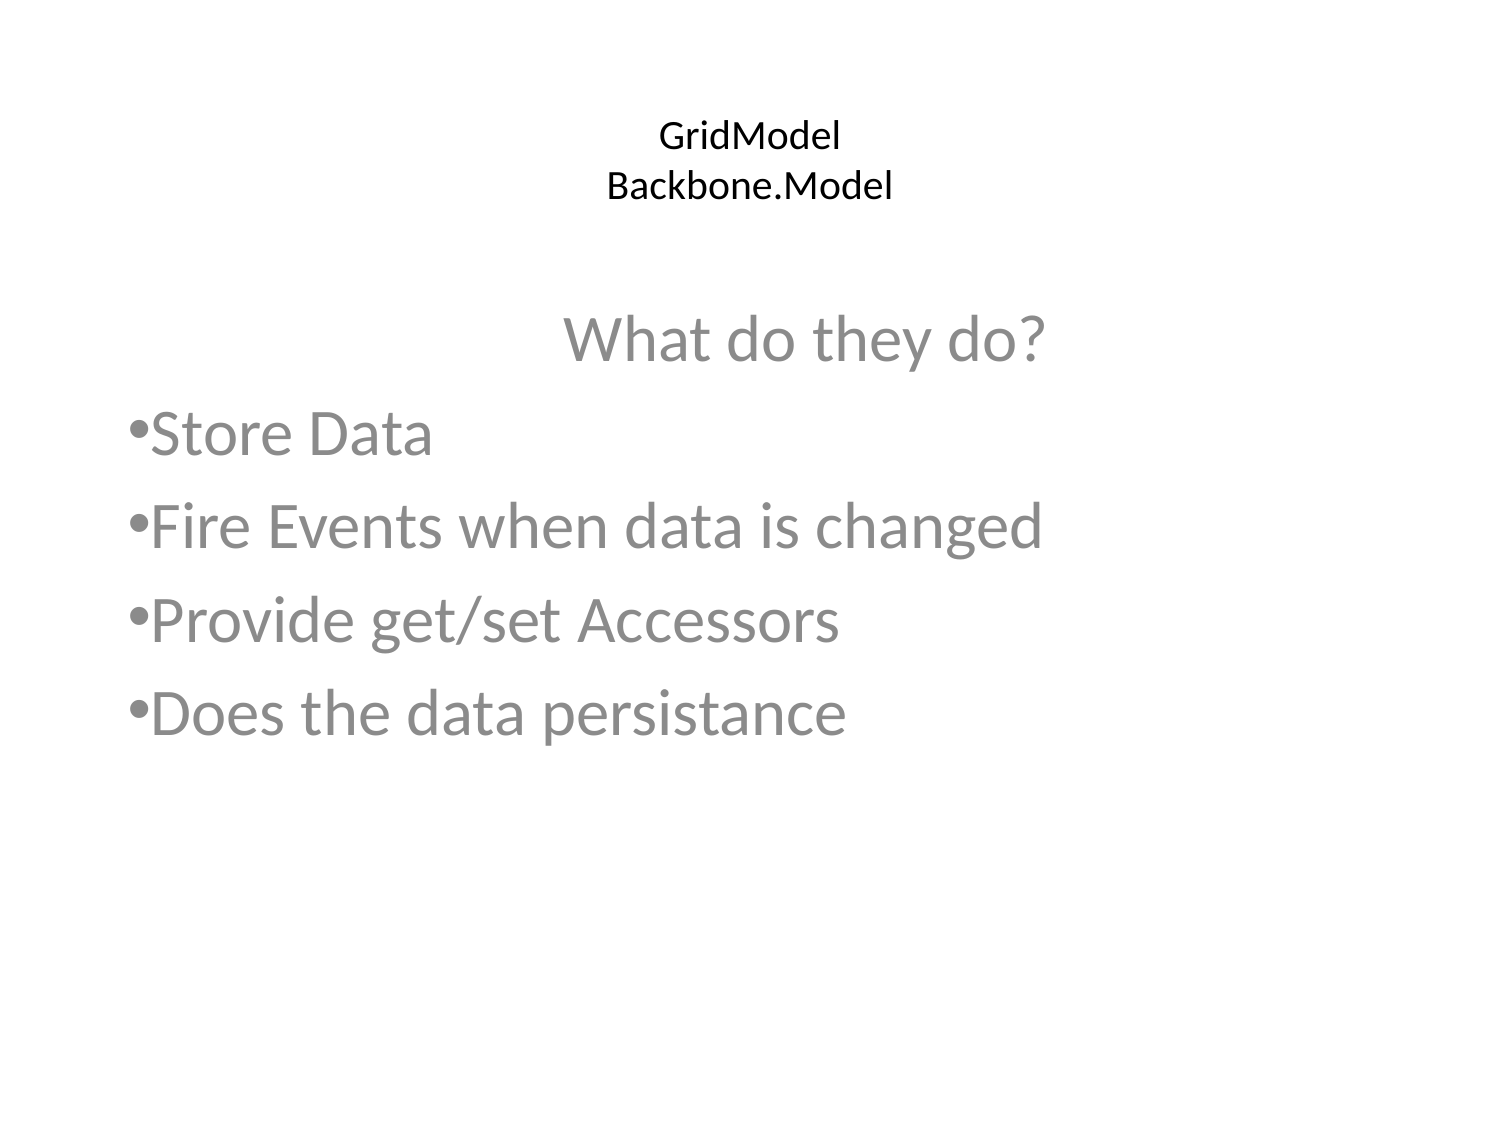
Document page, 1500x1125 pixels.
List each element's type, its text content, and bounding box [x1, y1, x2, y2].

subtitle What do they do? Store Data Fire Events when data is changed Provide get/set Accessors Does the data persistance [112, 287, 1500, 850]
title GridModel Backbone.Model [112, 37, 1388, 279]
